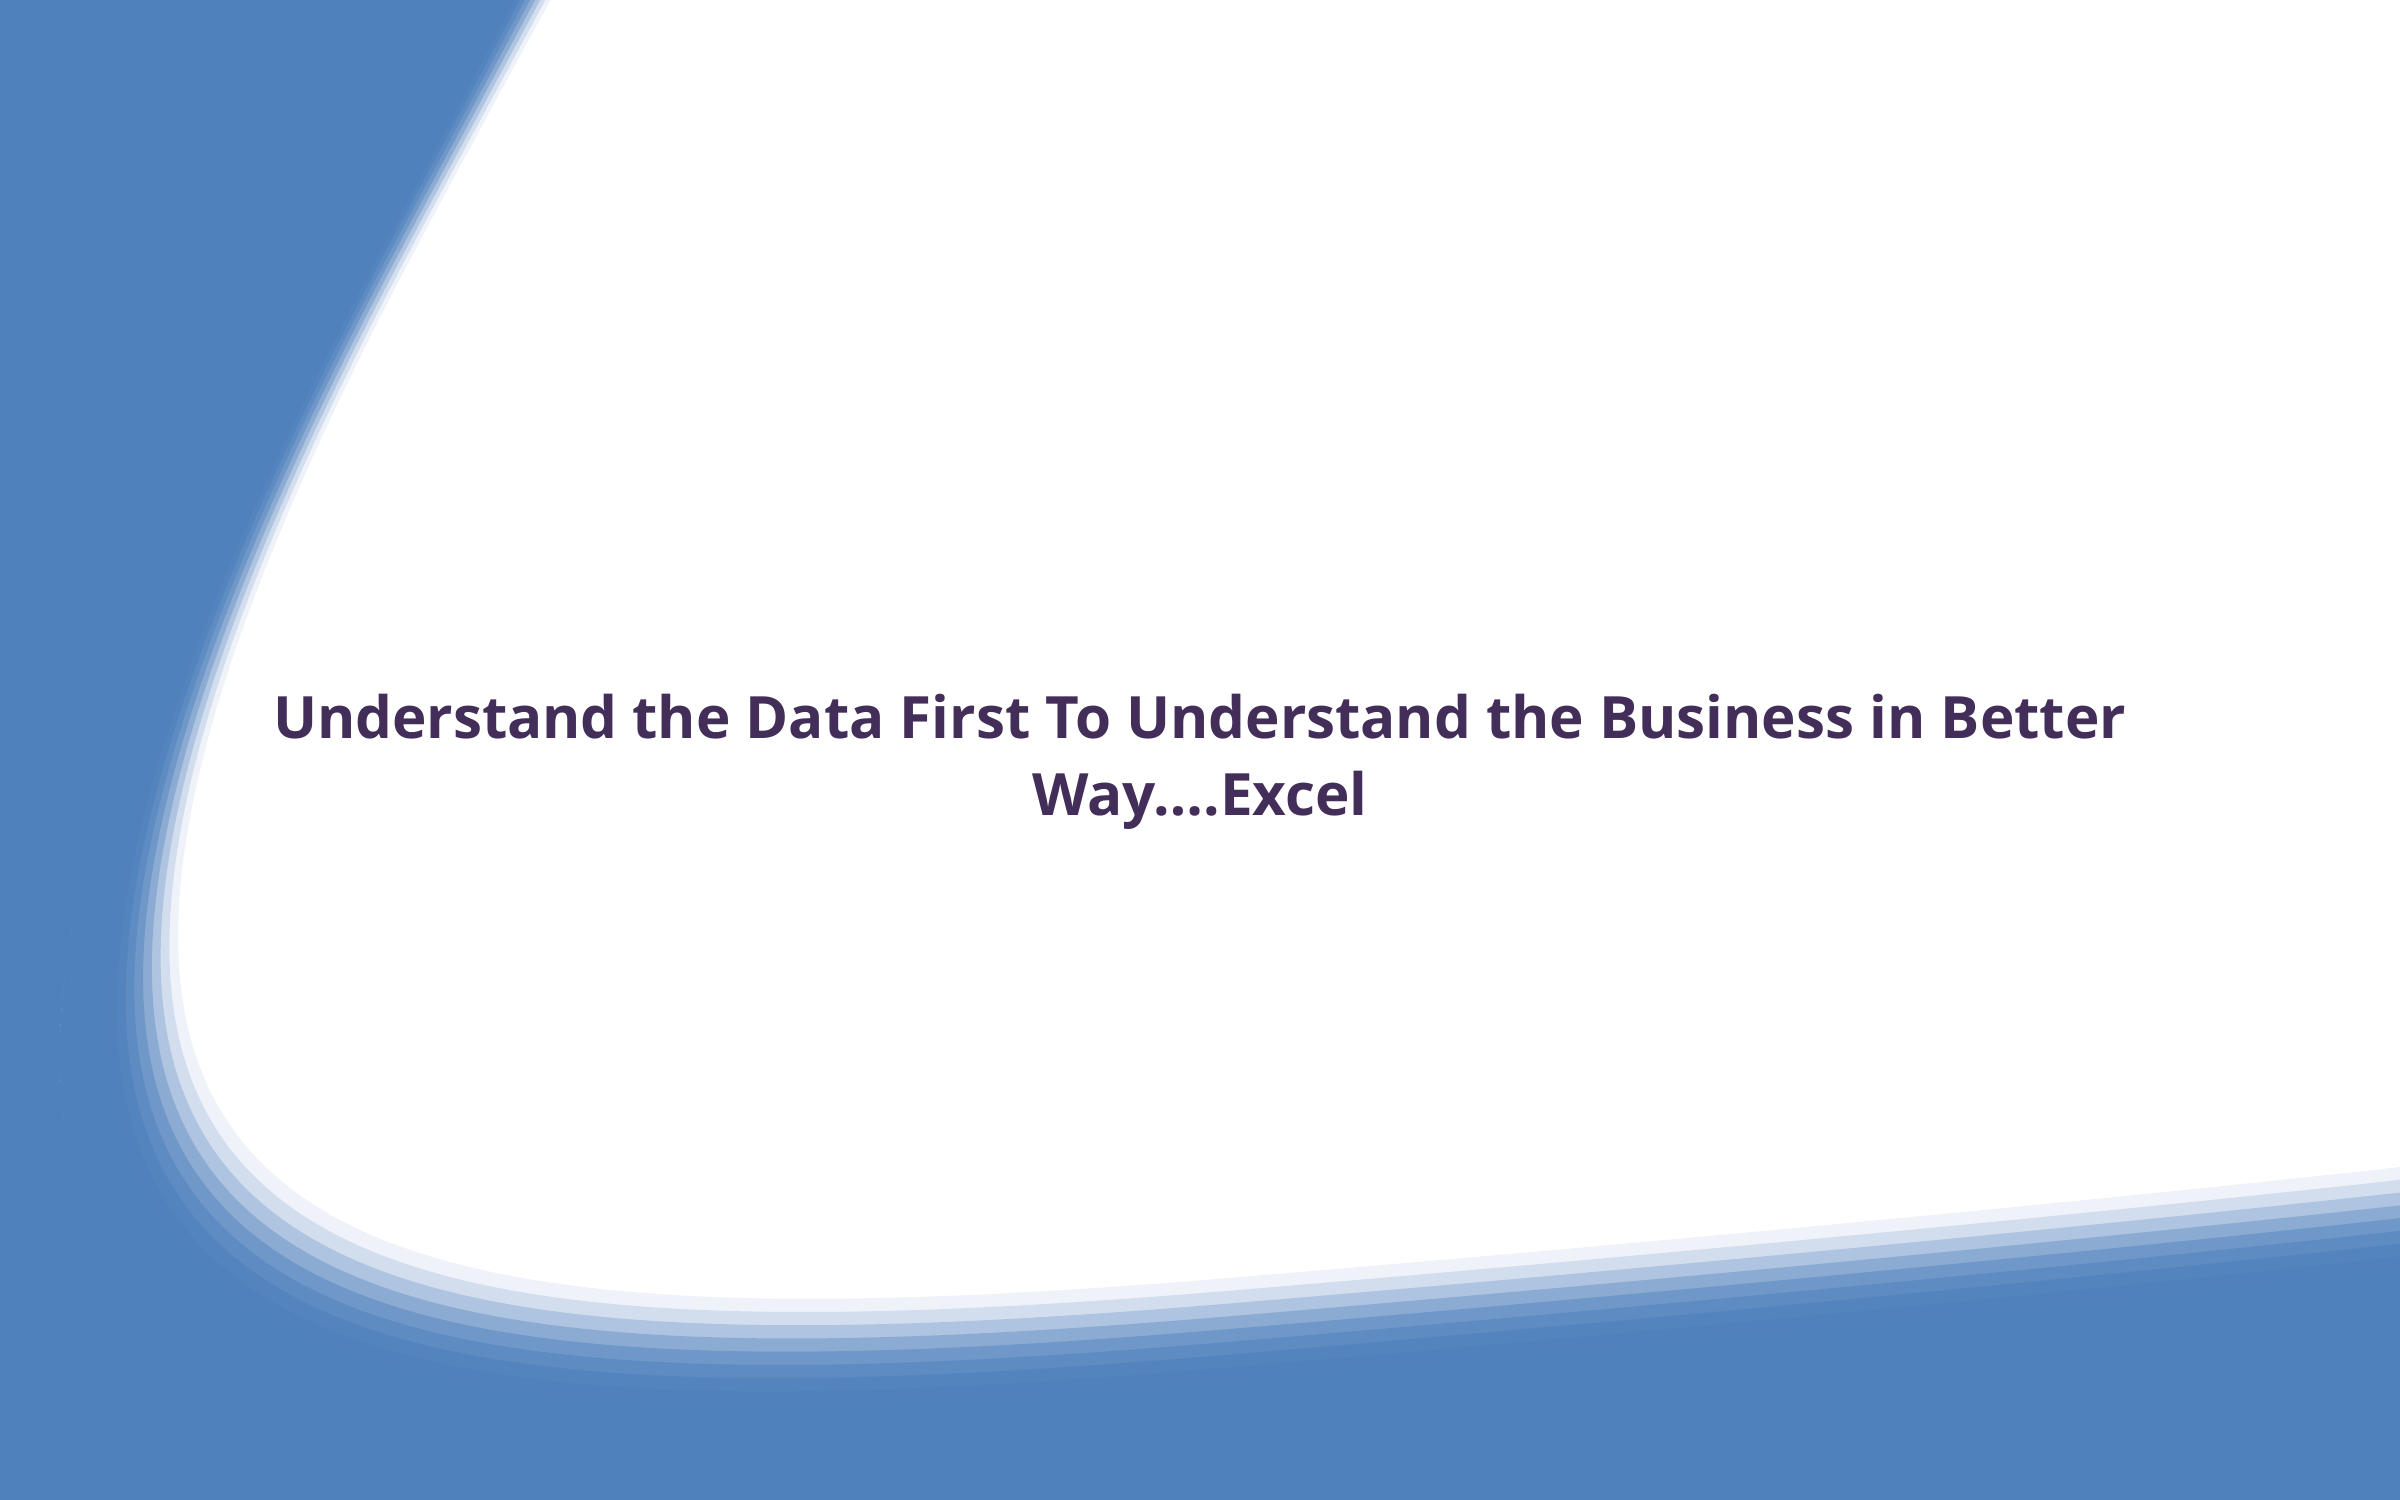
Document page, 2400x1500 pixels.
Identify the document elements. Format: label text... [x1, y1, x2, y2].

text_box Understand the Data First To Understand the Business in Better Way….Excel [229, 637, 2171, 863]
